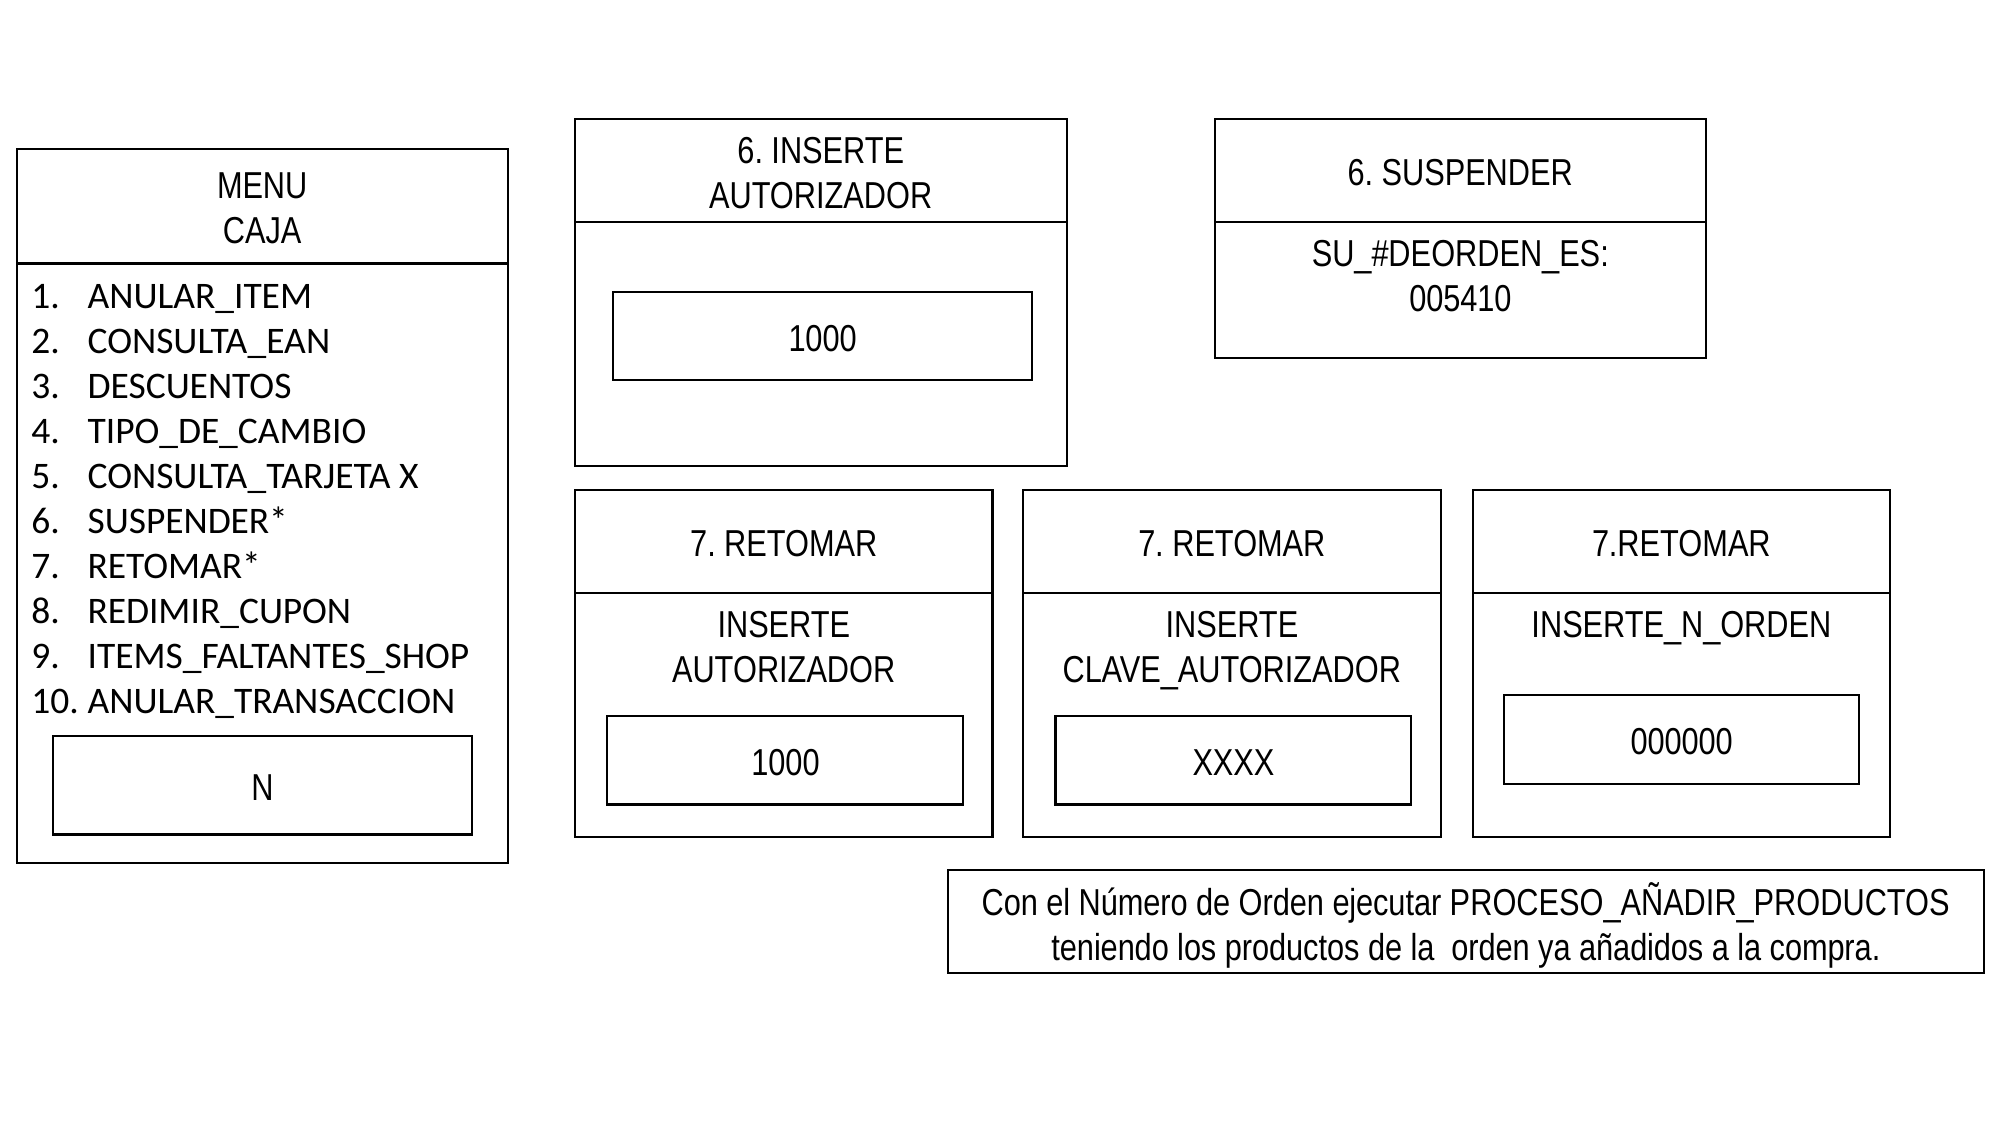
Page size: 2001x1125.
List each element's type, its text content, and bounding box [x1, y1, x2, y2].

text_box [575, 119, 1067, 466]
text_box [1214, 119, 1707, 358]
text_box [16, 149, 509, 864]
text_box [575, 490, 993, 837]
text_box Con el Número de Orden ejecutar PROCESO_AÑADIR_PRODUCTOS teniendo los productos de la orden ya añadidos a la compra. [947, 869, 1985, 974]
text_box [1472, 490, 1891, 837]
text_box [1023, 490, 1441, 837]
